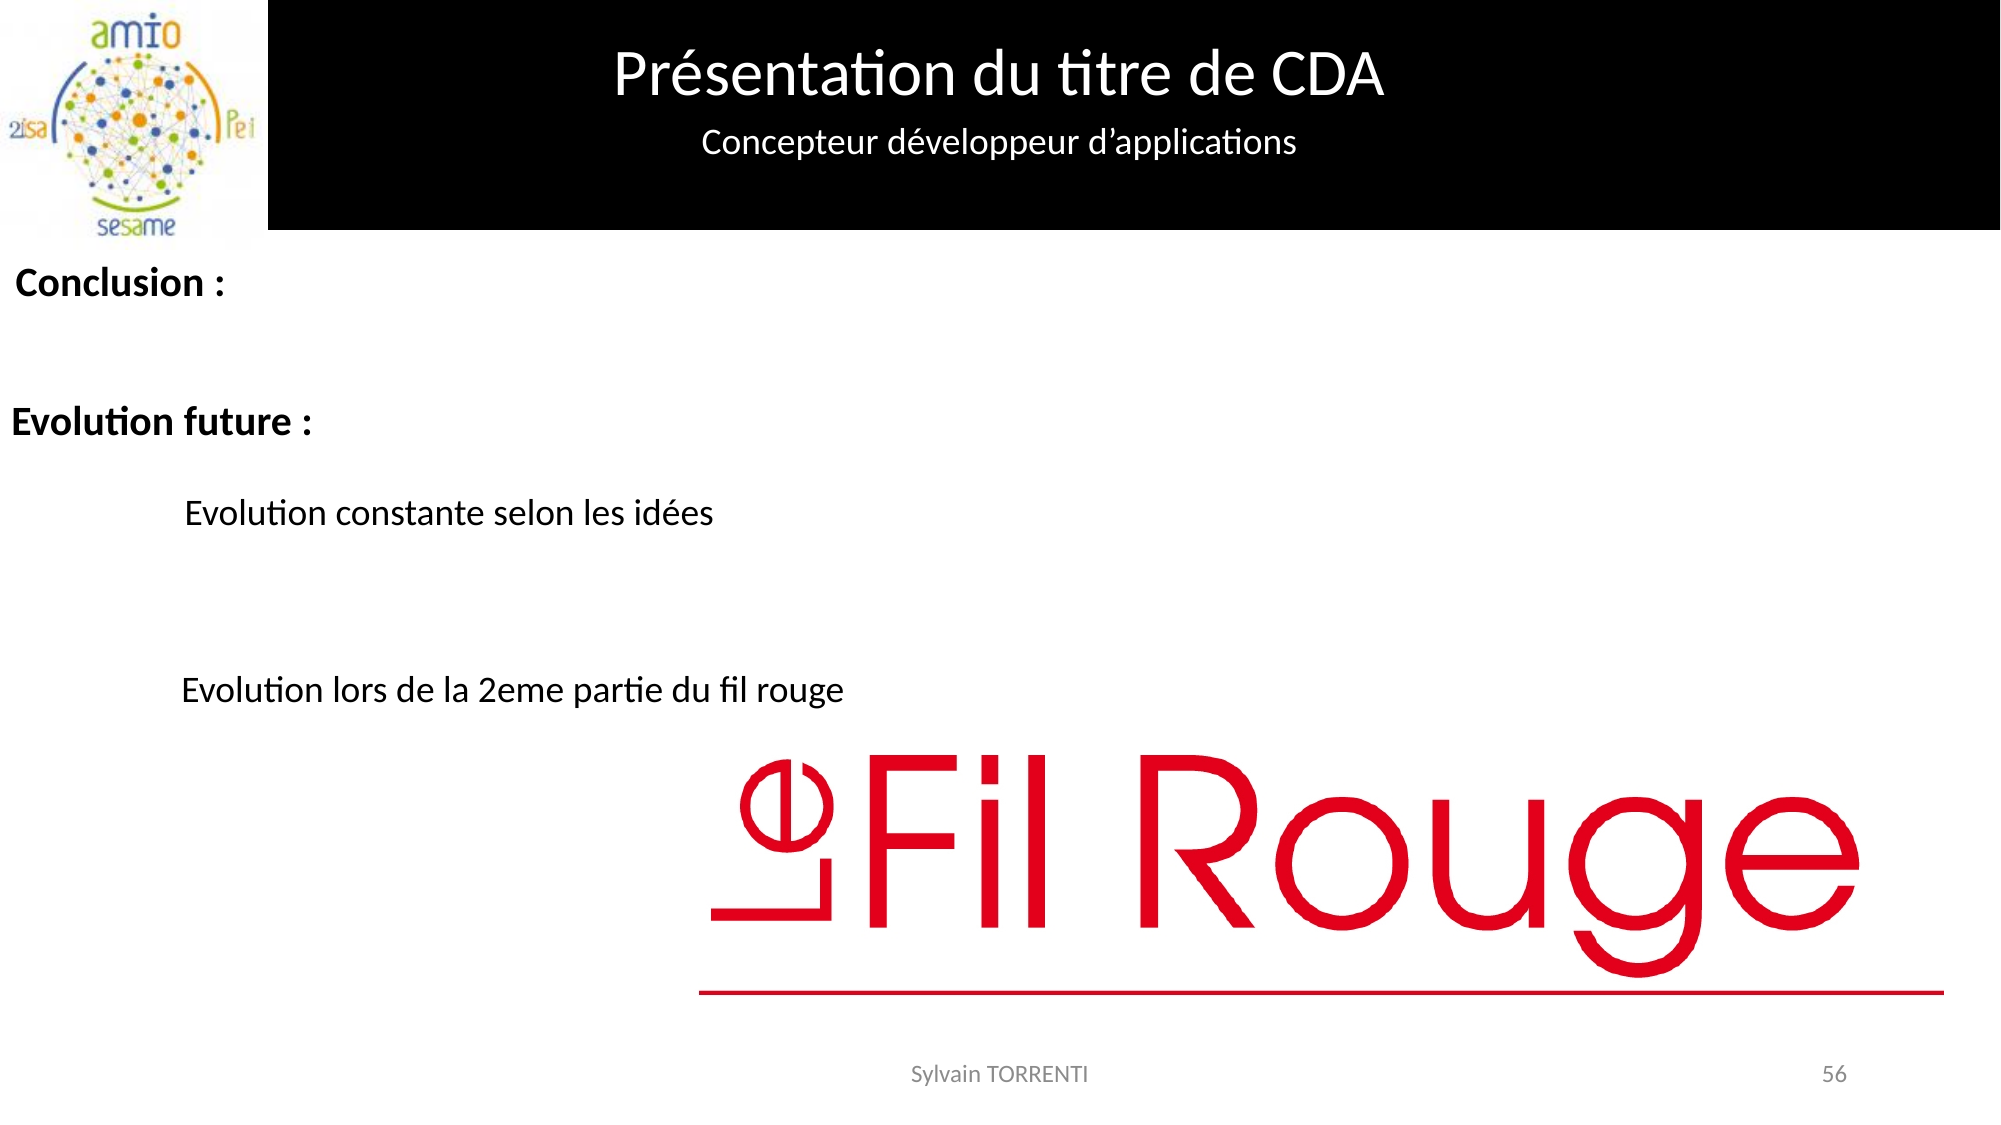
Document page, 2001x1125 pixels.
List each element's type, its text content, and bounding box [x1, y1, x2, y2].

slide_number 56 [1412, 1043, 1863, 1103]
text_box Evolution future : [0, 386, 328, 452]
text_box Evolution lors de la 2eme partie du fil rouge [166, 657, 645, 717]
text_box Evolution constante selon les idées [169, 480, 730, 541]
picture [0, 0, 268, 250]
text_box Conclusion : [0, 247, 241, 313]
picture [645, 613, 1944, 1043]
footer Sylvain TORRENTI [662, 1043, 1338, 1103]
